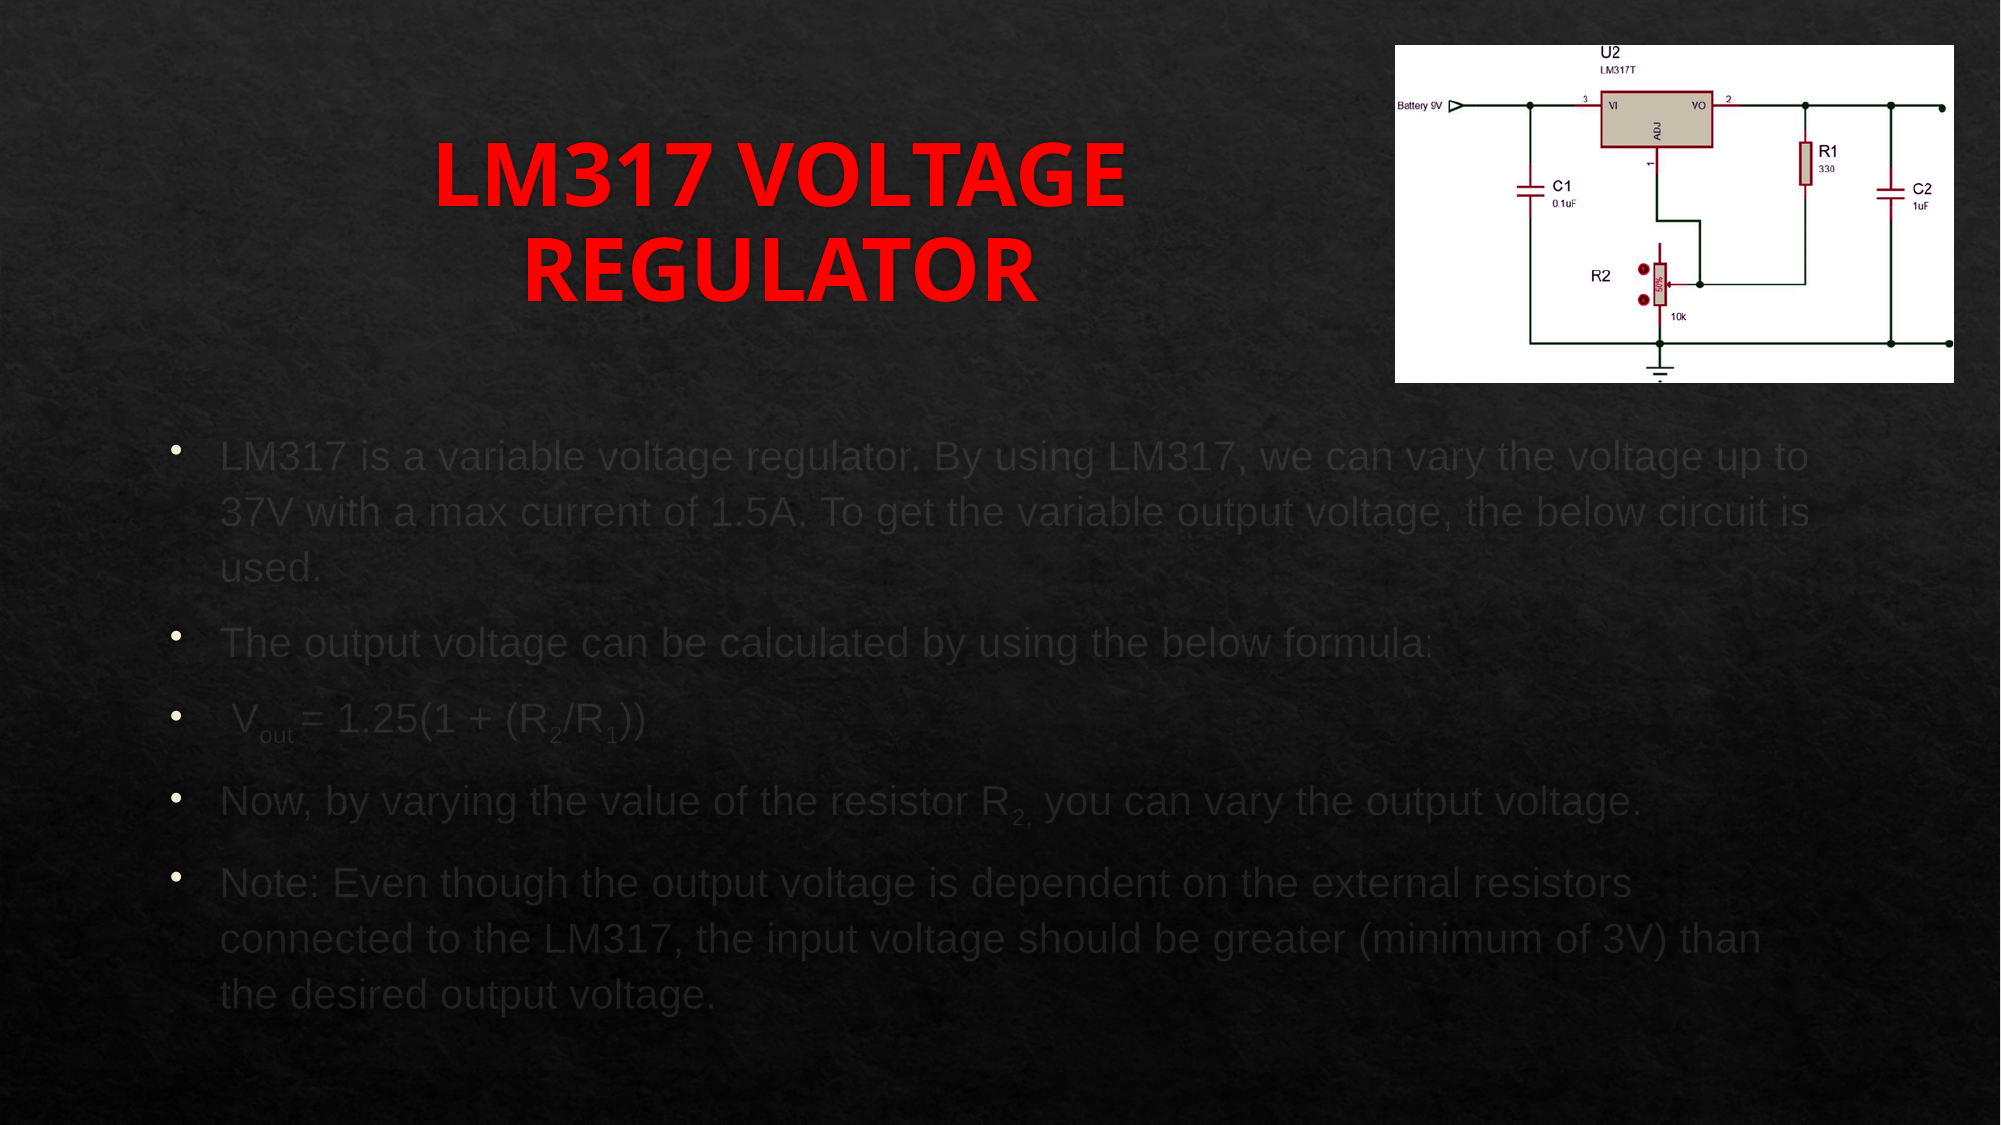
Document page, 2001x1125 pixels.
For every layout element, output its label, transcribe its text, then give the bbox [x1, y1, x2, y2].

list LM317 is a variable voltage regulator. By using LM317, we can vary the voltage up to 37V with a max current of 1.5A. To get the variable output voltage, the below circuit is used. The output voltage can be calculated by using the below formula: Vout = 1.25(1 + (R2/R1)) Now, by varying the value of the resistor R2, you can vary the output voltage. Note: Even though the output voltage is dependent on the external resistors connected to the LM317, the input voltage should be greater (minimum of 3V) than the desired output voltage. [150, 415, 1850, 1025]
picture [1394, 45, 1954, 383]
title LM317 VOLTAGE REGULATOR [150, 122, 1386, 329]
